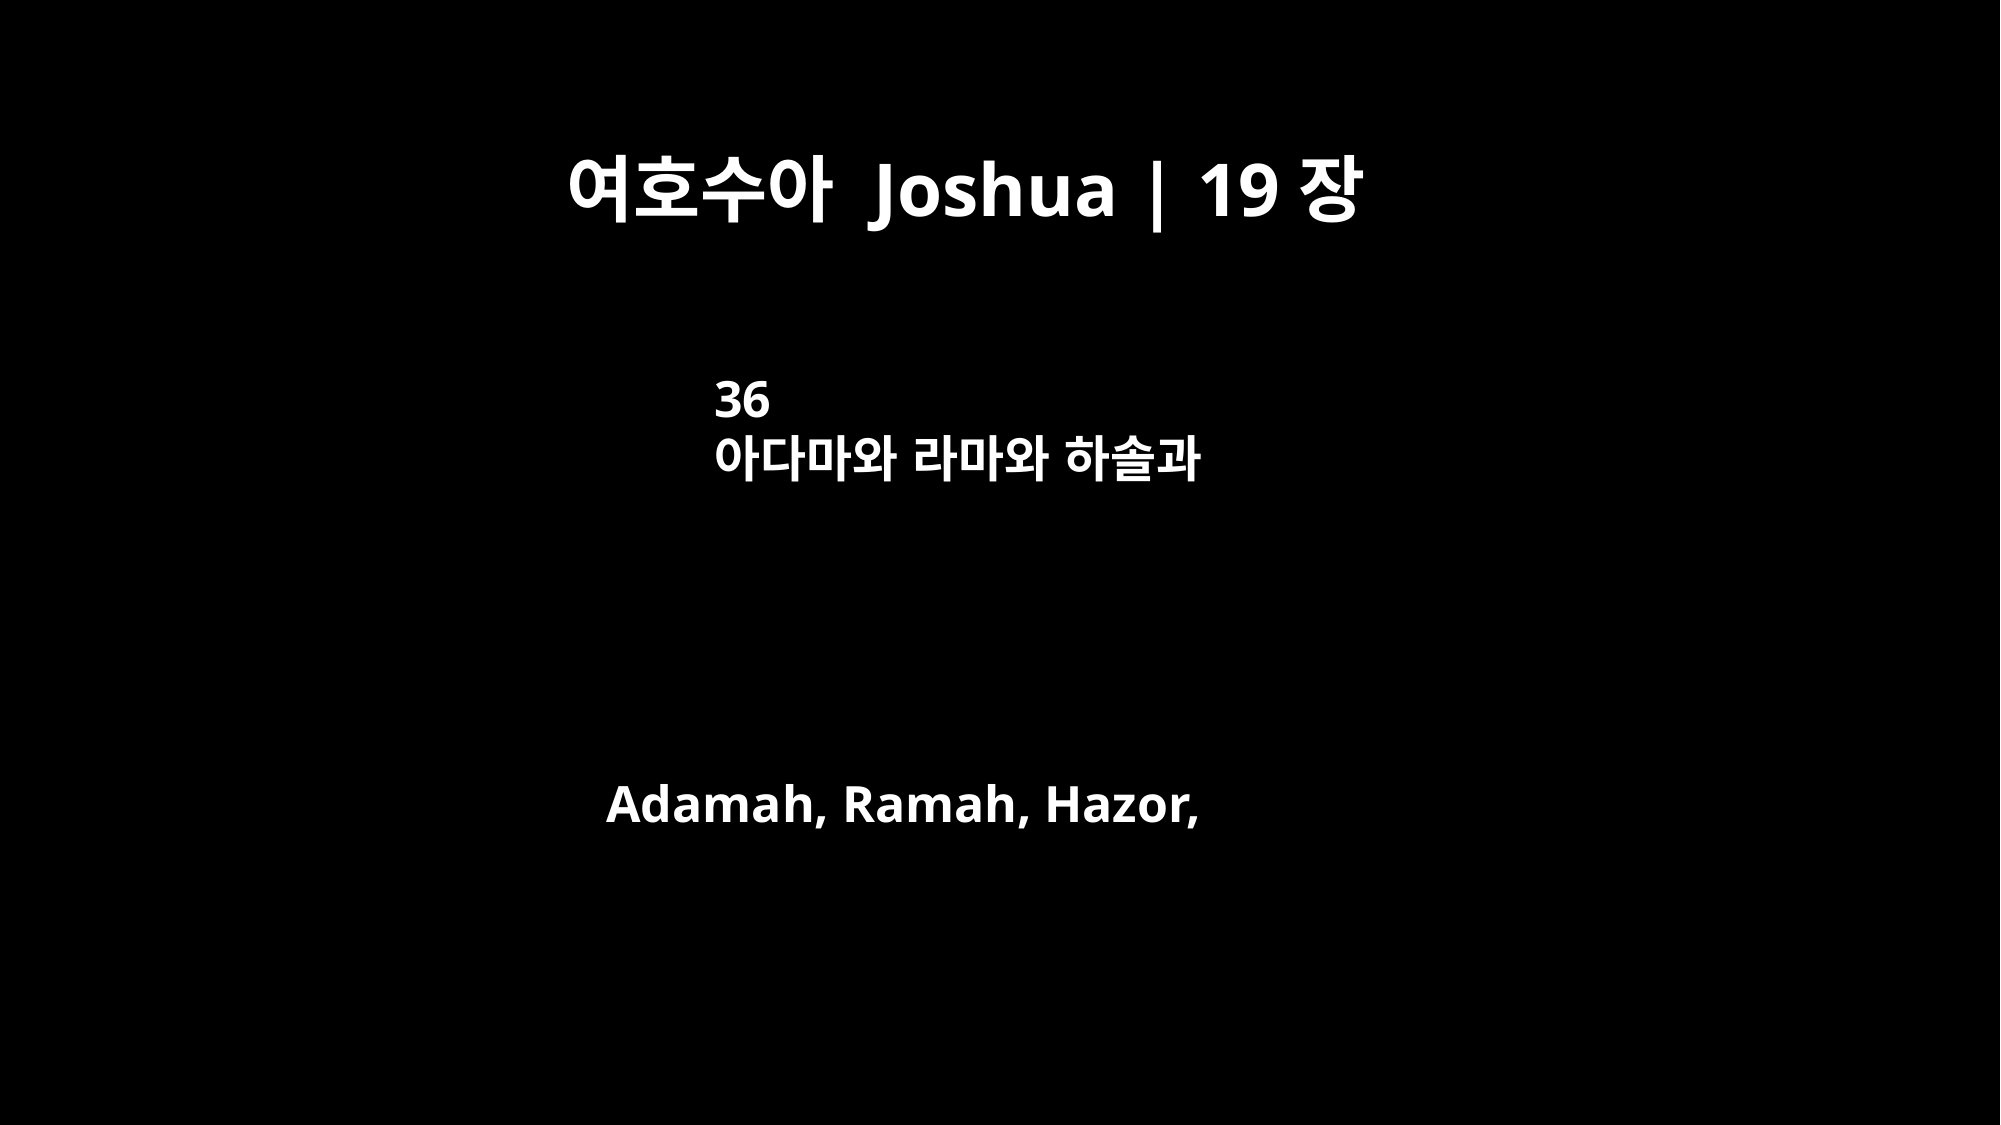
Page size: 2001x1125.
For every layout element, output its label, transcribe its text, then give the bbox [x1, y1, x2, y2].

text_box 36 아다마와 라마와 하솔과 [699, 359, 1218, 495]
text_box Adamah, Ramah, Hazor, [591, 764, 1216, 840]
text_box 여호수아 Joshua | 19장 [551, 136, 1381, 239]
